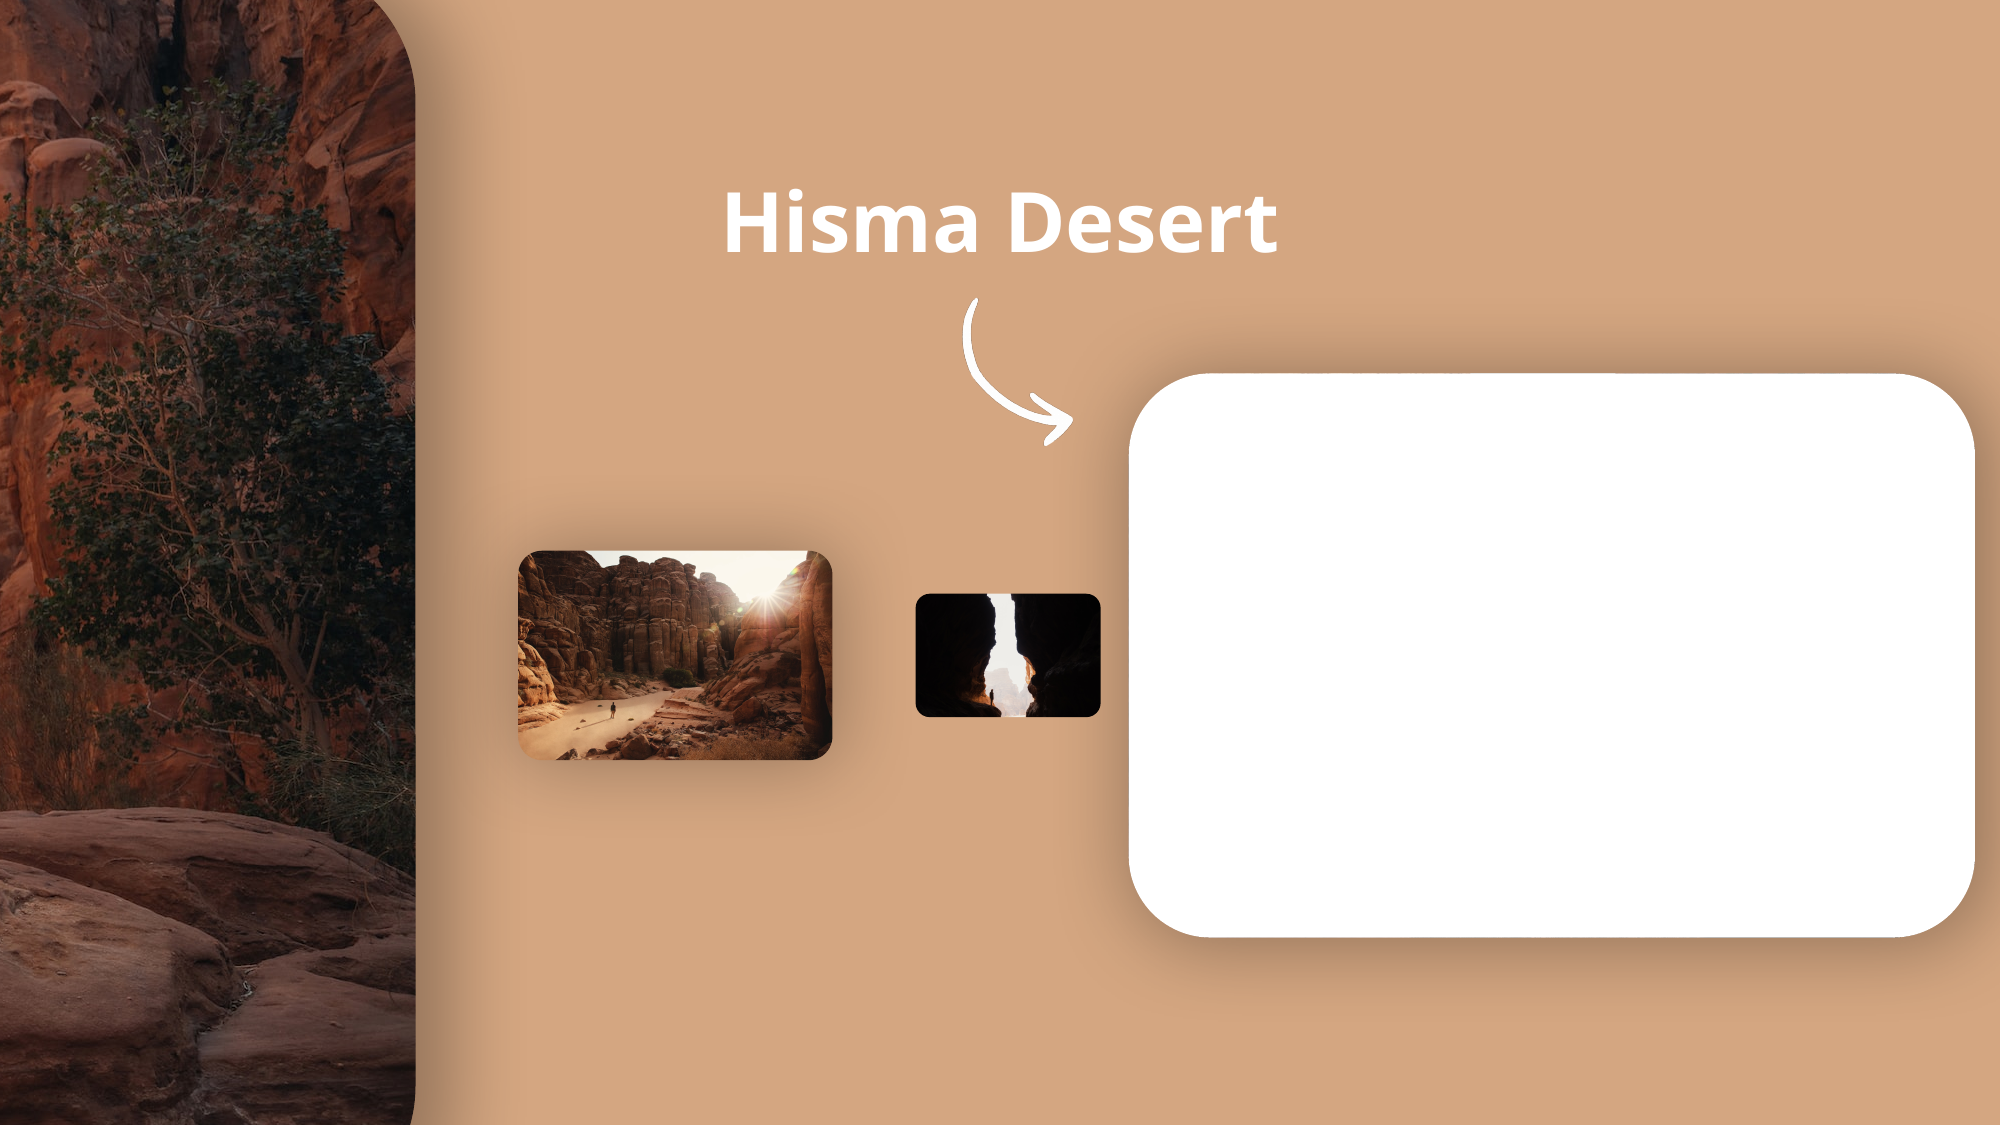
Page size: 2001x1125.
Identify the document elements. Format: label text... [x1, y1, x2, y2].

picture [0, 0, 416, 1125]
picture [1128, 372, 1976, 939]
picture [517, 550, 833, 761]
picture [926, 288, 1090, 459]
text_box Hisma Desert [705, 161, 1295, 277]
picture [915, 593, 1102, 718]
